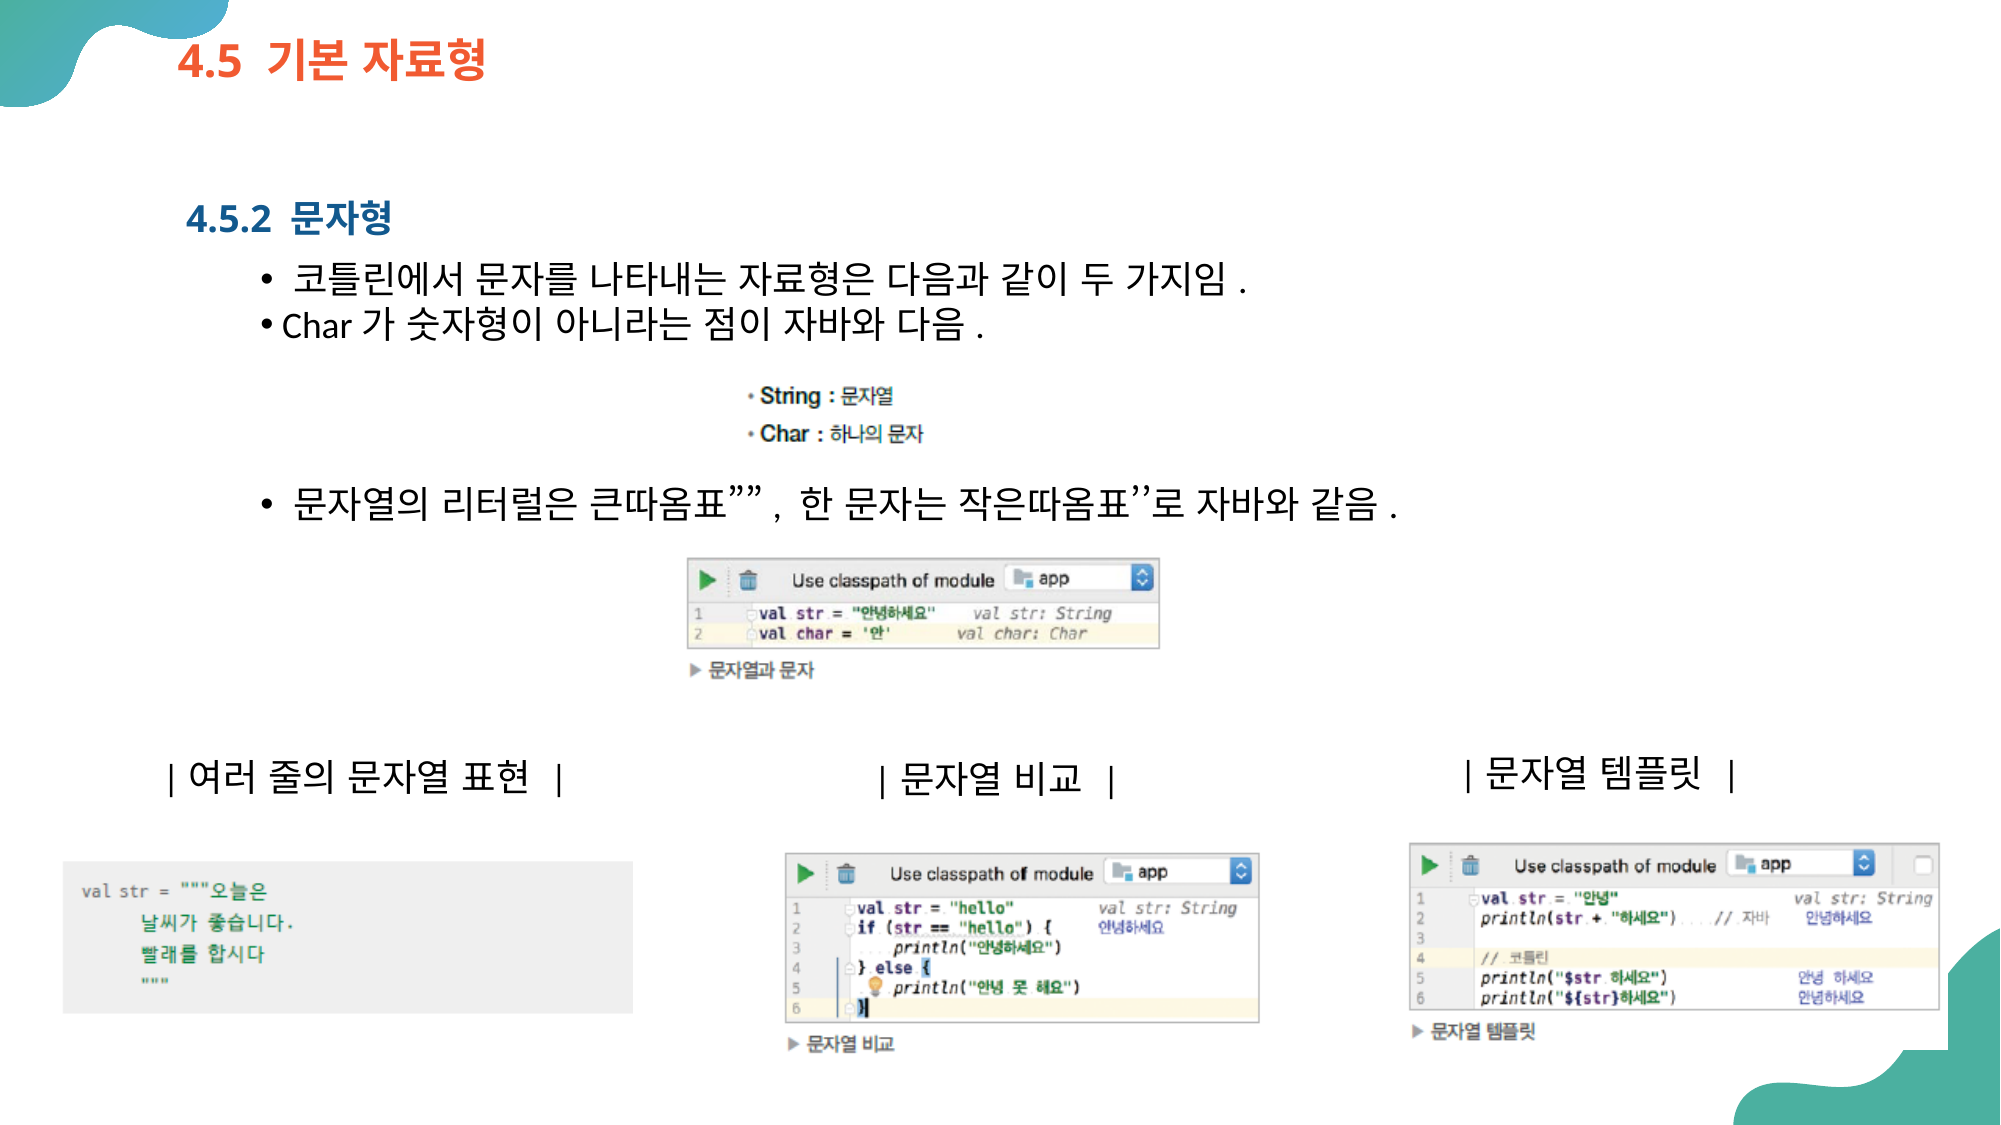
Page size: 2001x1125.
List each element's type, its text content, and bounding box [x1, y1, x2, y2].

picture [670, 550, 1201, 692]
picture [1400, 832, 1948, 1050]
picture [57, 860, 633, 1017]
text_box 4.5.2 문자형 [171, 187, 410, 248]
text_box 코틀린에서 문자를 나타내는 자료형은 다음과 같이 두 가지임. Char가 숫자형이 아니라는 점이 자바와 다음. 문자열의 리터럴은 큰따옴표””, 한 문자는 작은따옴표’’로 자바와 같음. [245, 248, 1870, 534]
text_box |문자열 템플릿 | [1444, 742, 1756, 802]
picture [727, 360, 960, 464]
text_box |문자열 비교 | [859, 748, 1135, 809]
text_box |여러 줄의 문자열 표현 | [147, 746, 583, 807]
text_box 4.5 기본 자료형 [162, 24, 2000, 95]
picture [779, 839, 1271, 1072]
